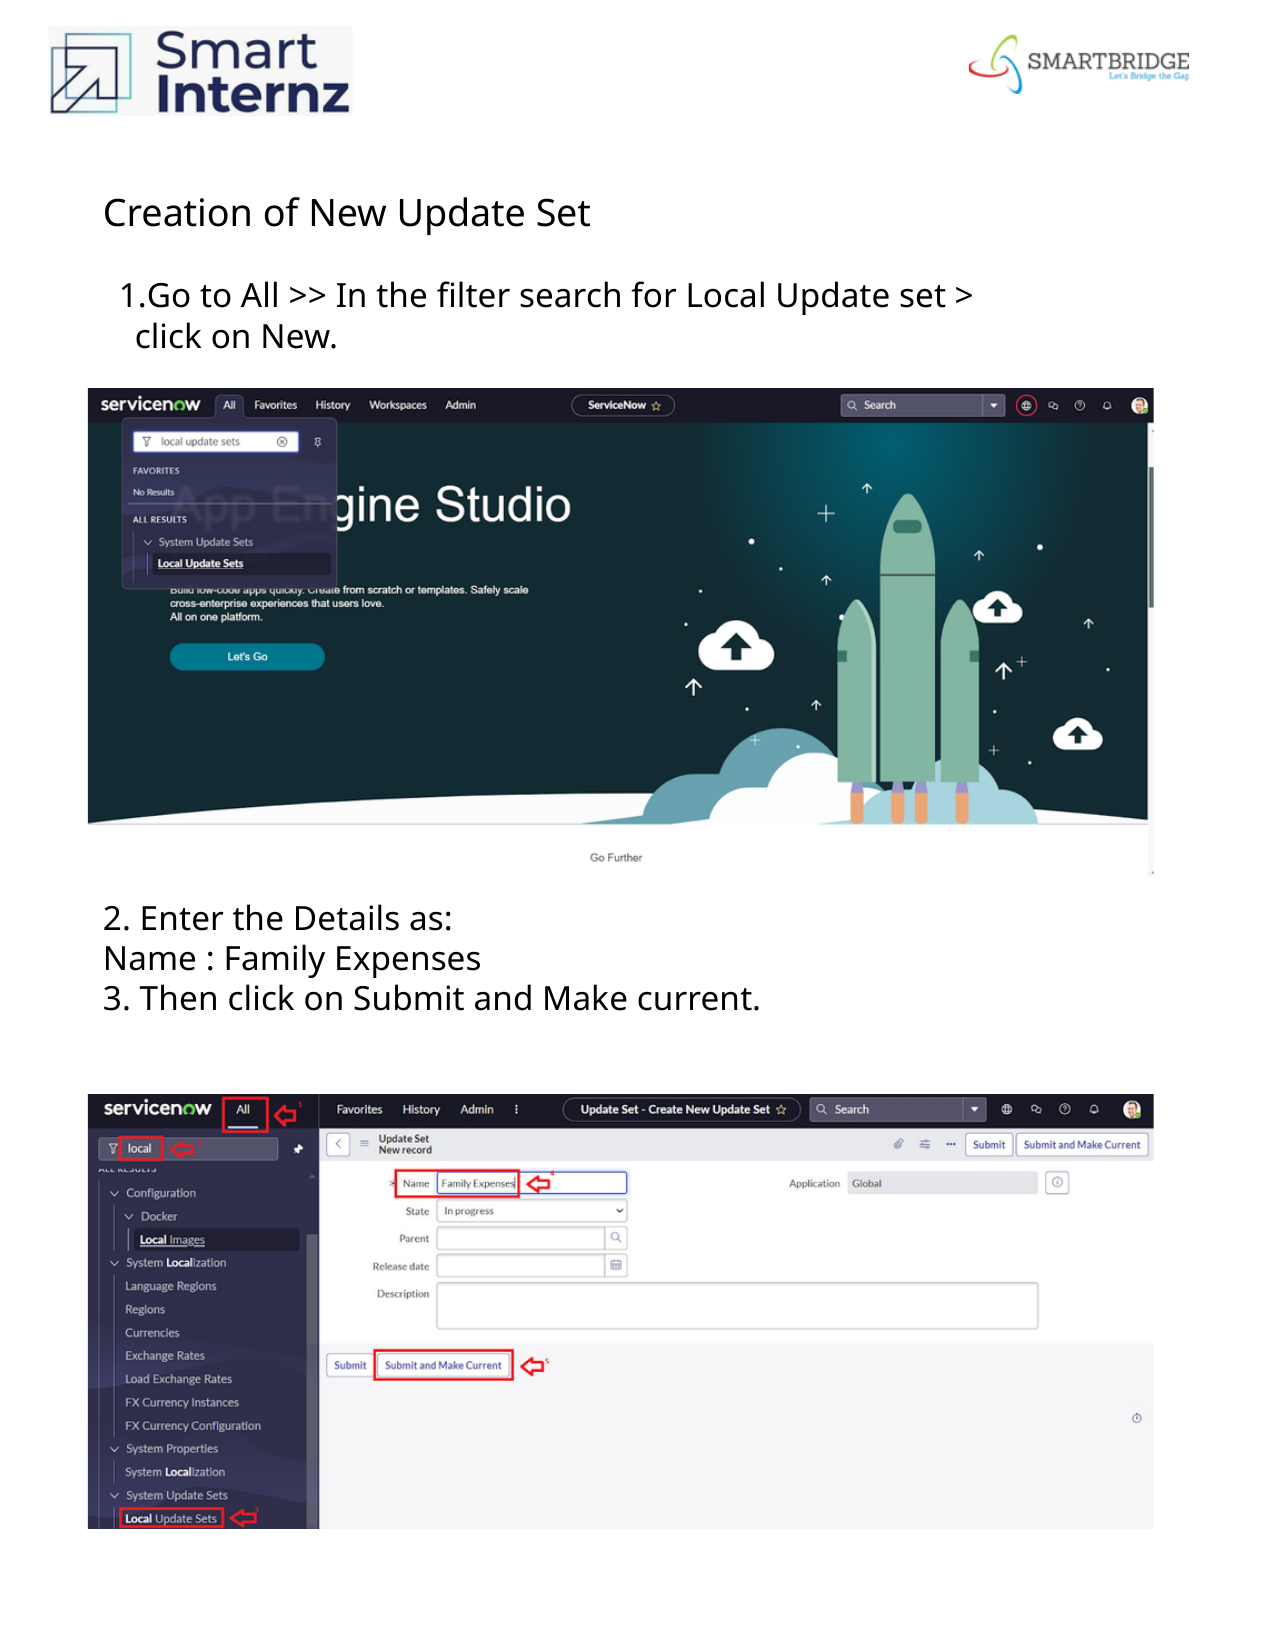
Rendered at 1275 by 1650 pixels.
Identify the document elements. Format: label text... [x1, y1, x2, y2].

text_box Creation of New Update Set Go to All >> In the filter search for Local Update set > click on New. [102, 189, 1026, 387]
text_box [48, 26, 353, 117]
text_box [968, 34, 1190, 94]
text_box 2. Enter the Details as: Name : Family Expenses 3. Then click on Submit and Make current. [102, 896, 876, 1058]
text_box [87, 1094, 1154, 1529]
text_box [87, 388, 1154, 876]
